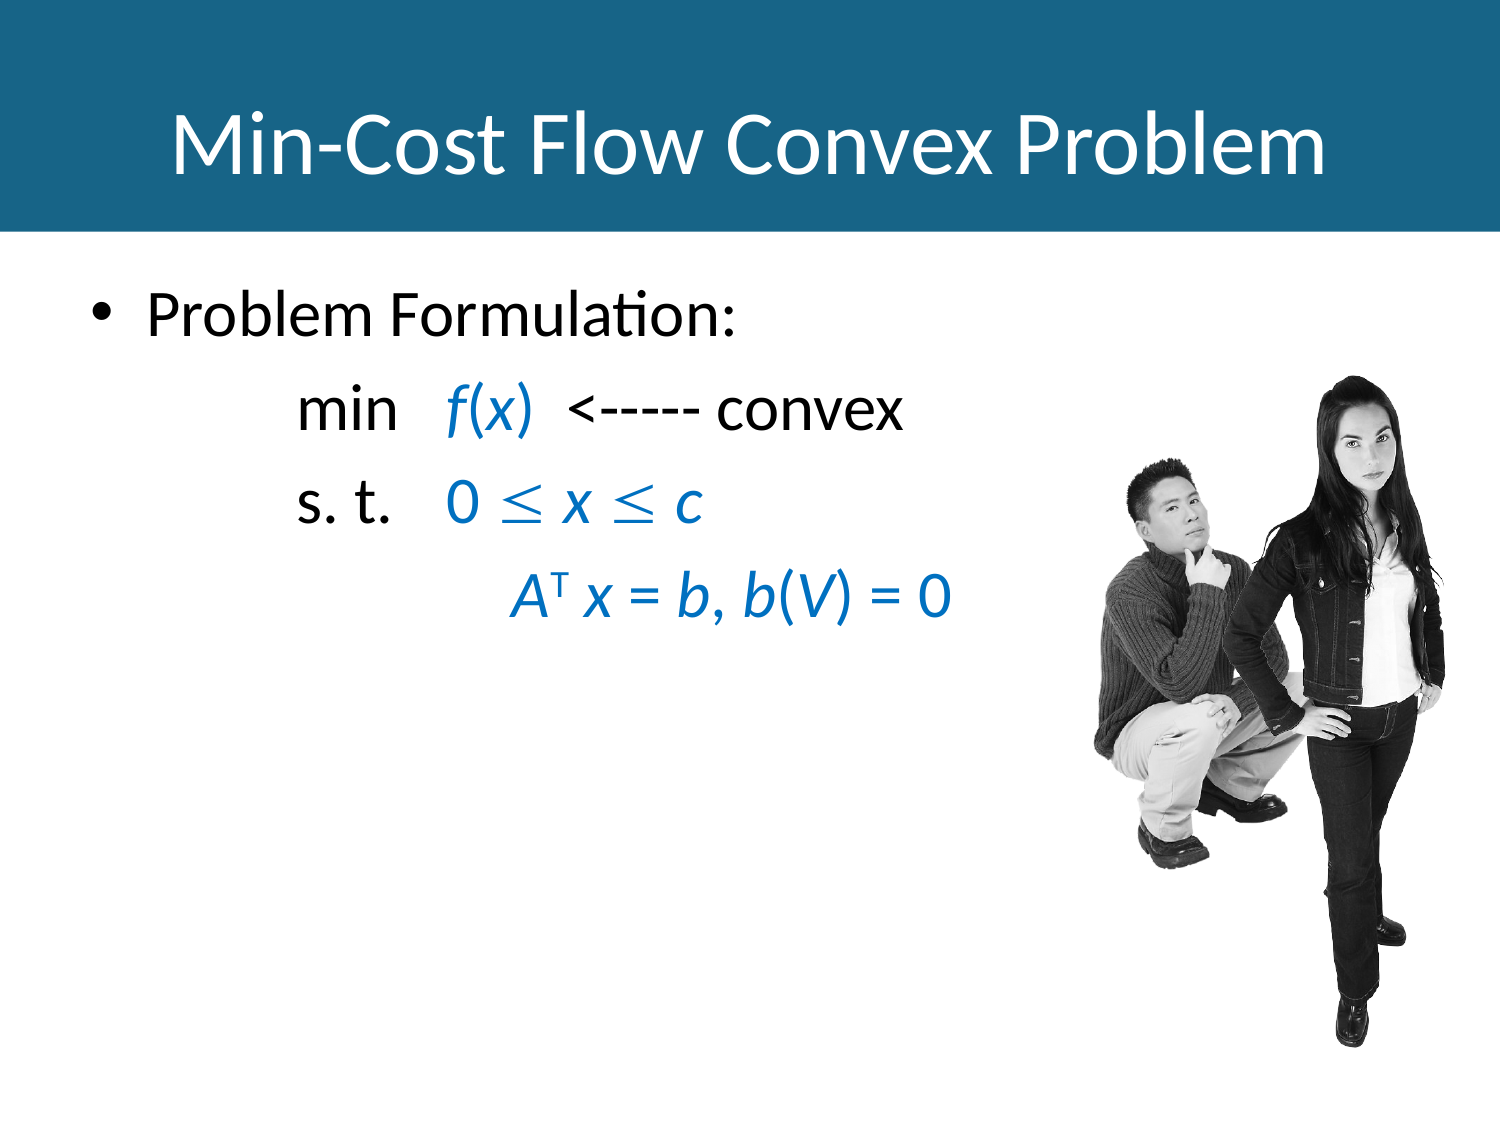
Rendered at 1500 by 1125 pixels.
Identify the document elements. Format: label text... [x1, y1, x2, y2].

title Min-Cost Flow Convex Problem [75, 44, 1425, 232]
picture [1093, 373, 1447, 1049]
list Problem Formulation: min f(x) <----- convex s. t. 0  x  c AT x = b, b(V) = 0 [75, 262, 1093, 1005]
